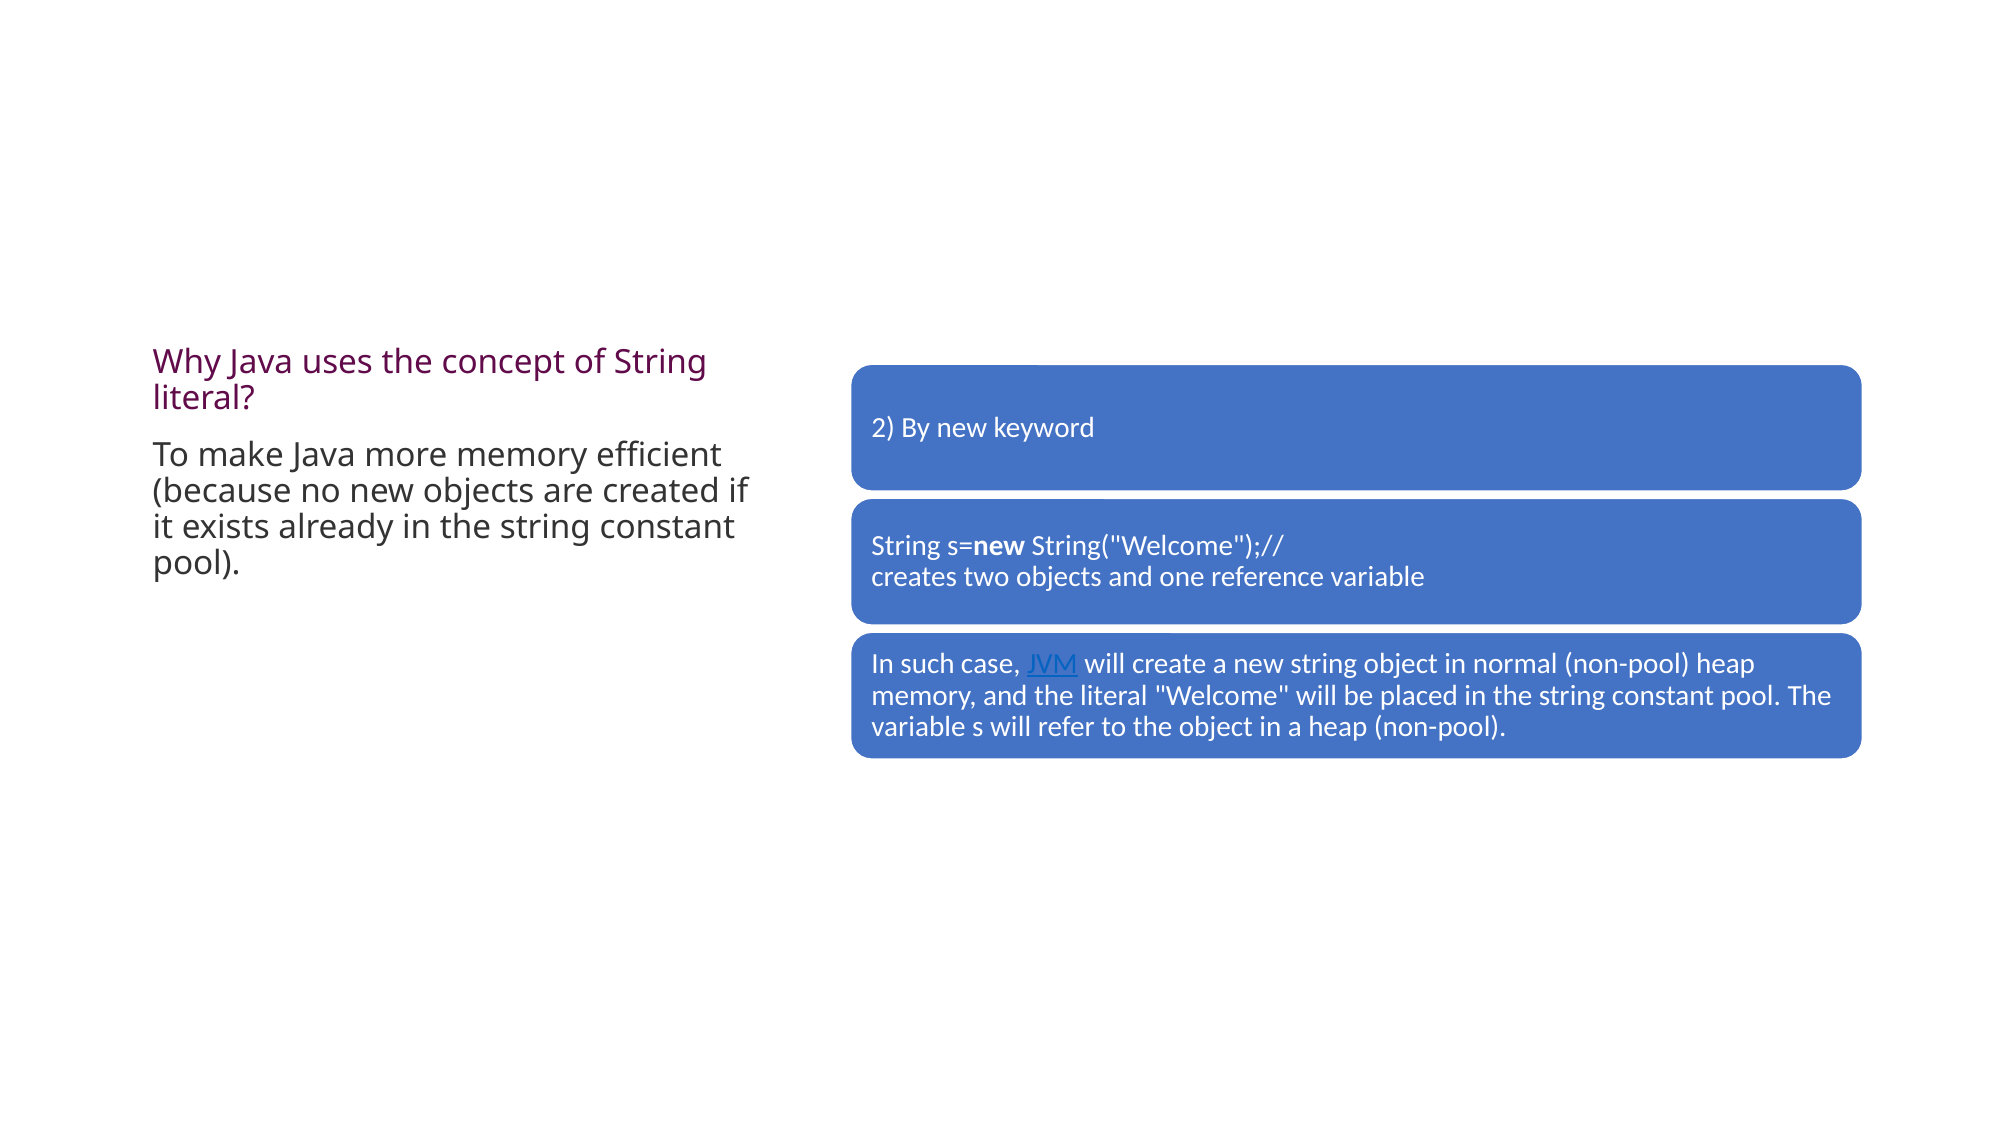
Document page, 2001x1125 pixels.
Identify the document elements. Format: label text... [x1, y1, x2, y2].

list Why Java uses the concept of String literal? To make Java more memory efficient (because no new objects are created if it exists already in the string constant pool). [137, 337, 783, 963]
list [850, 161, 1863, 962]
